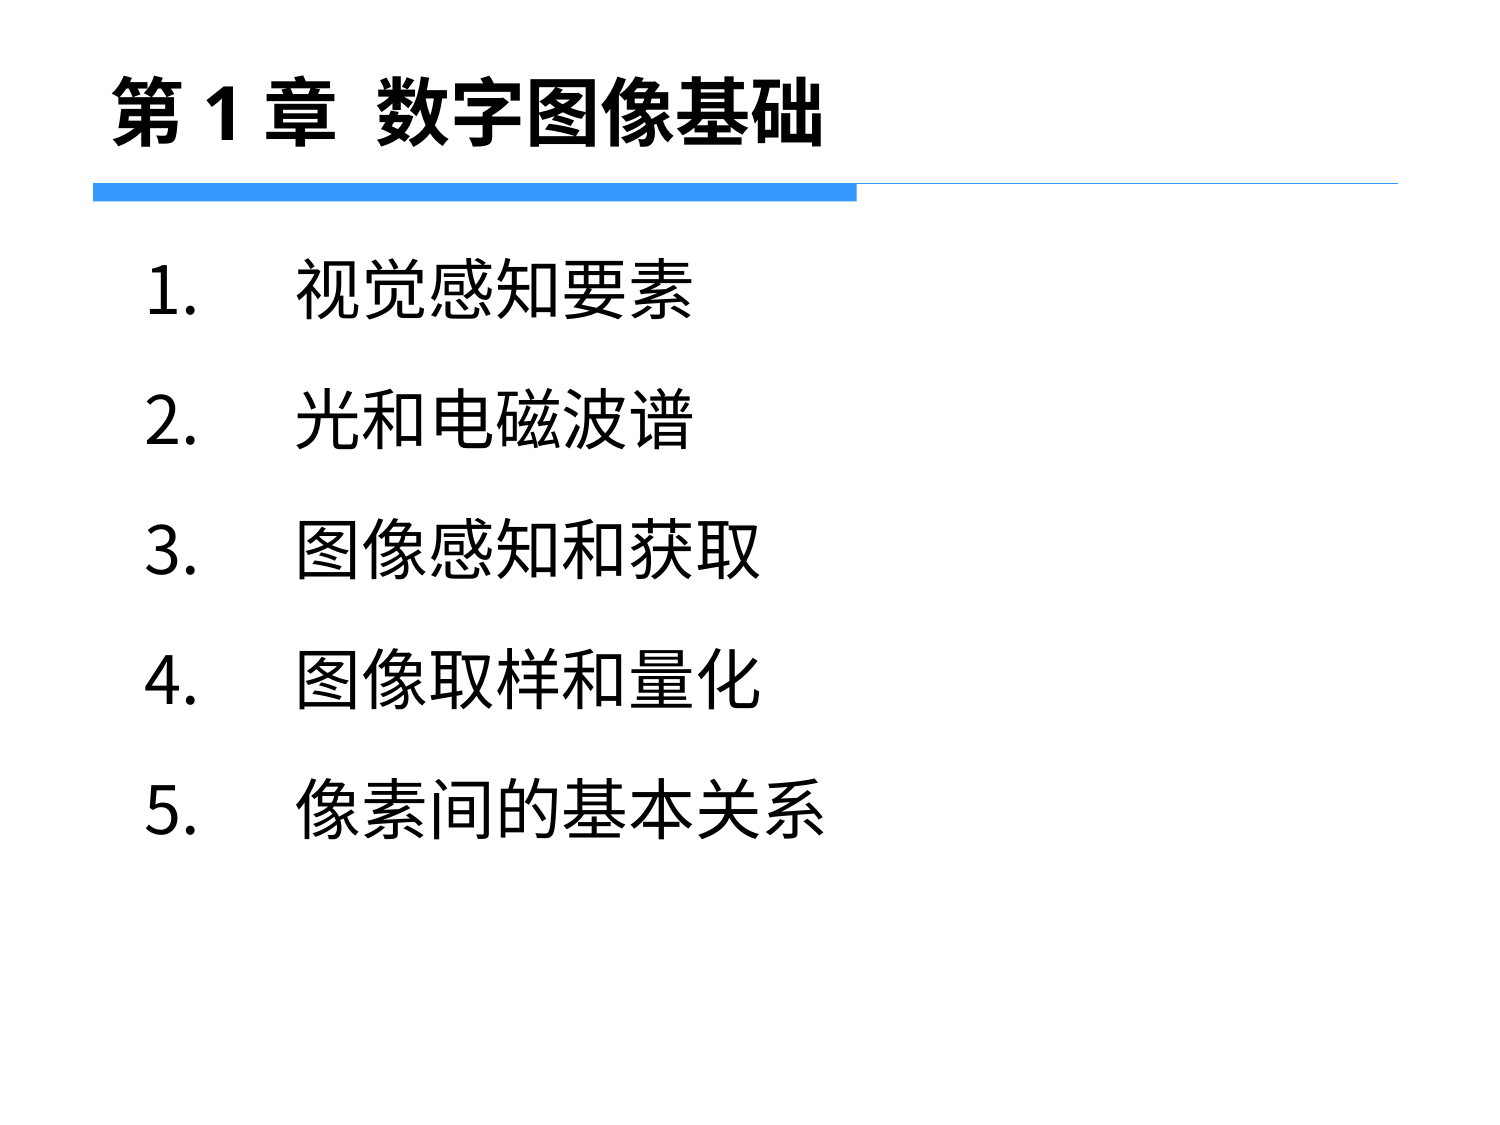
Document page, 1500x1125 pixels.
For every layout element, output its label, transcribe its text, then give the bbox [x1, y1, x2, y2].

title 第1章 数字图像基础 [107, 63, 827, 254]
text_box 视觉感知要素 光和电磁波谱 图像感知和获取 图像取样和量化 像素间的基本关系 [142, 245, 831, 848]
